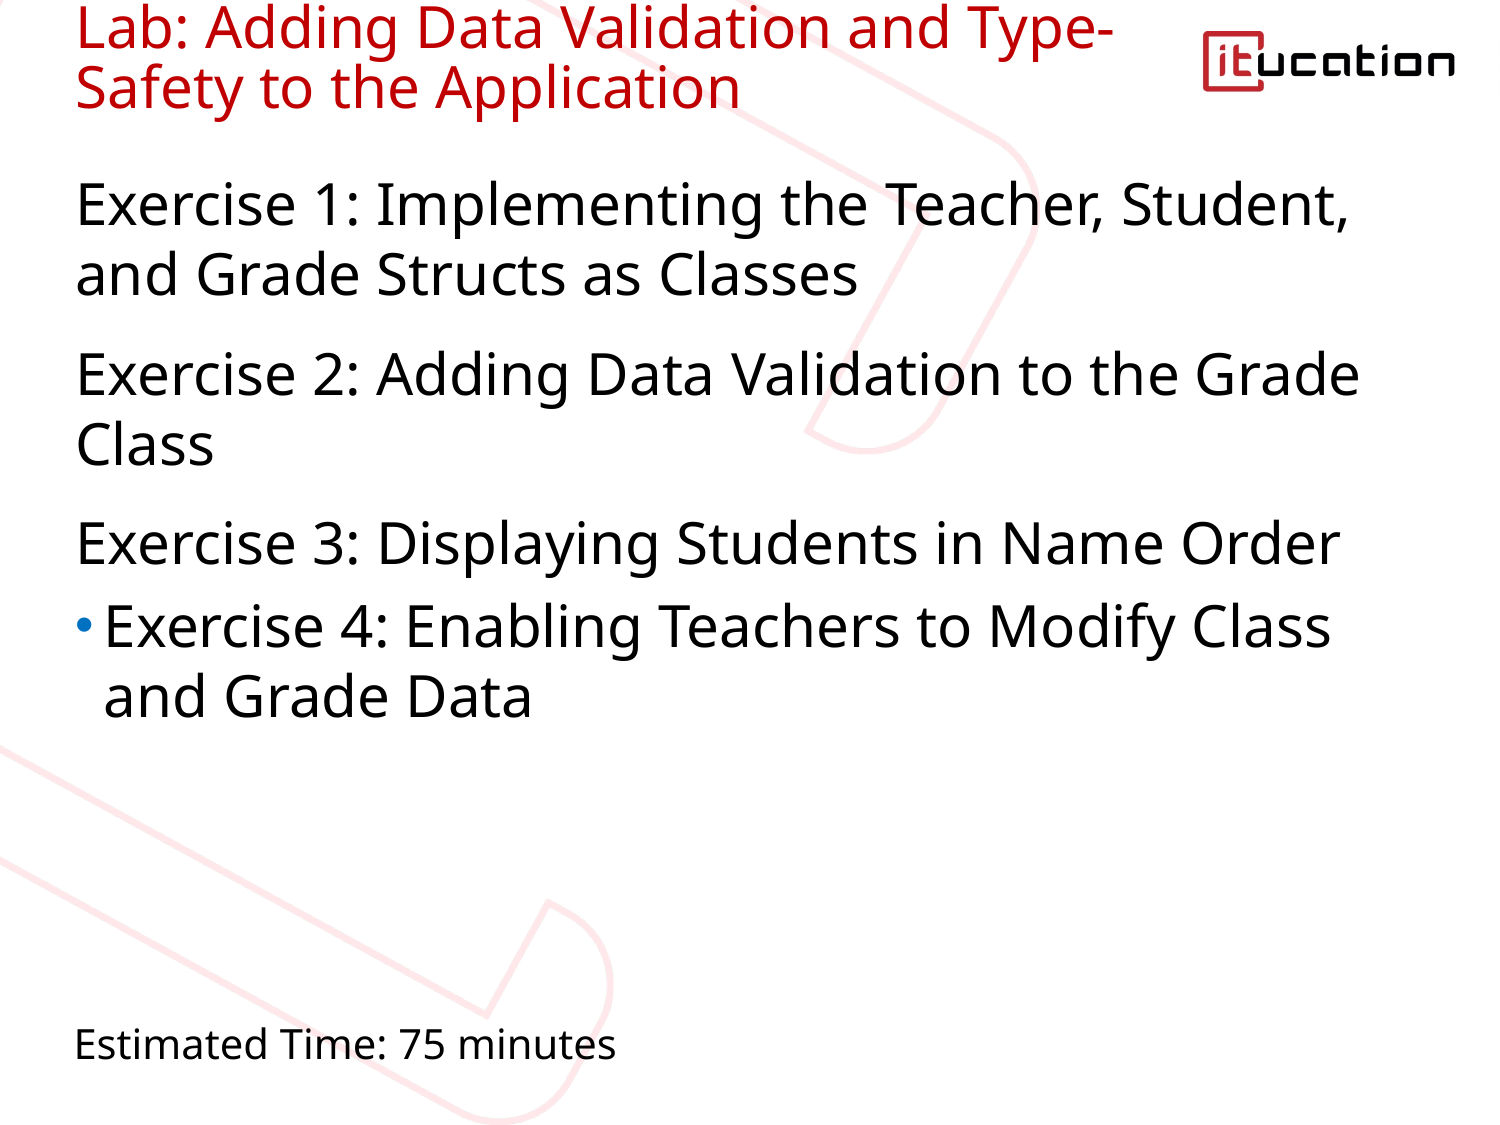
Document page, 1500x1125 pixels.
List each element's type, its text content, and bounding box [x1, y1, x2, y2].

picture [1188, 31, 1500, 110]
list Exercise 1: Implementing the Teacher, Student, and Grade Structs as Classes Exercise 2: Adding Data Validation to the Grade Class Exercise 3: Displaying Students in Name Order Exercise 4: Enabling Teachers to Modify Class and Grade Data [74, 167, 1408, 1013]
title Lab: Adding Data Validation and Type-Safety to the Application [75, 0, 1188, 122]
text_box Estimated Time: 75 minutes [58, 1011, 632, 1076]
